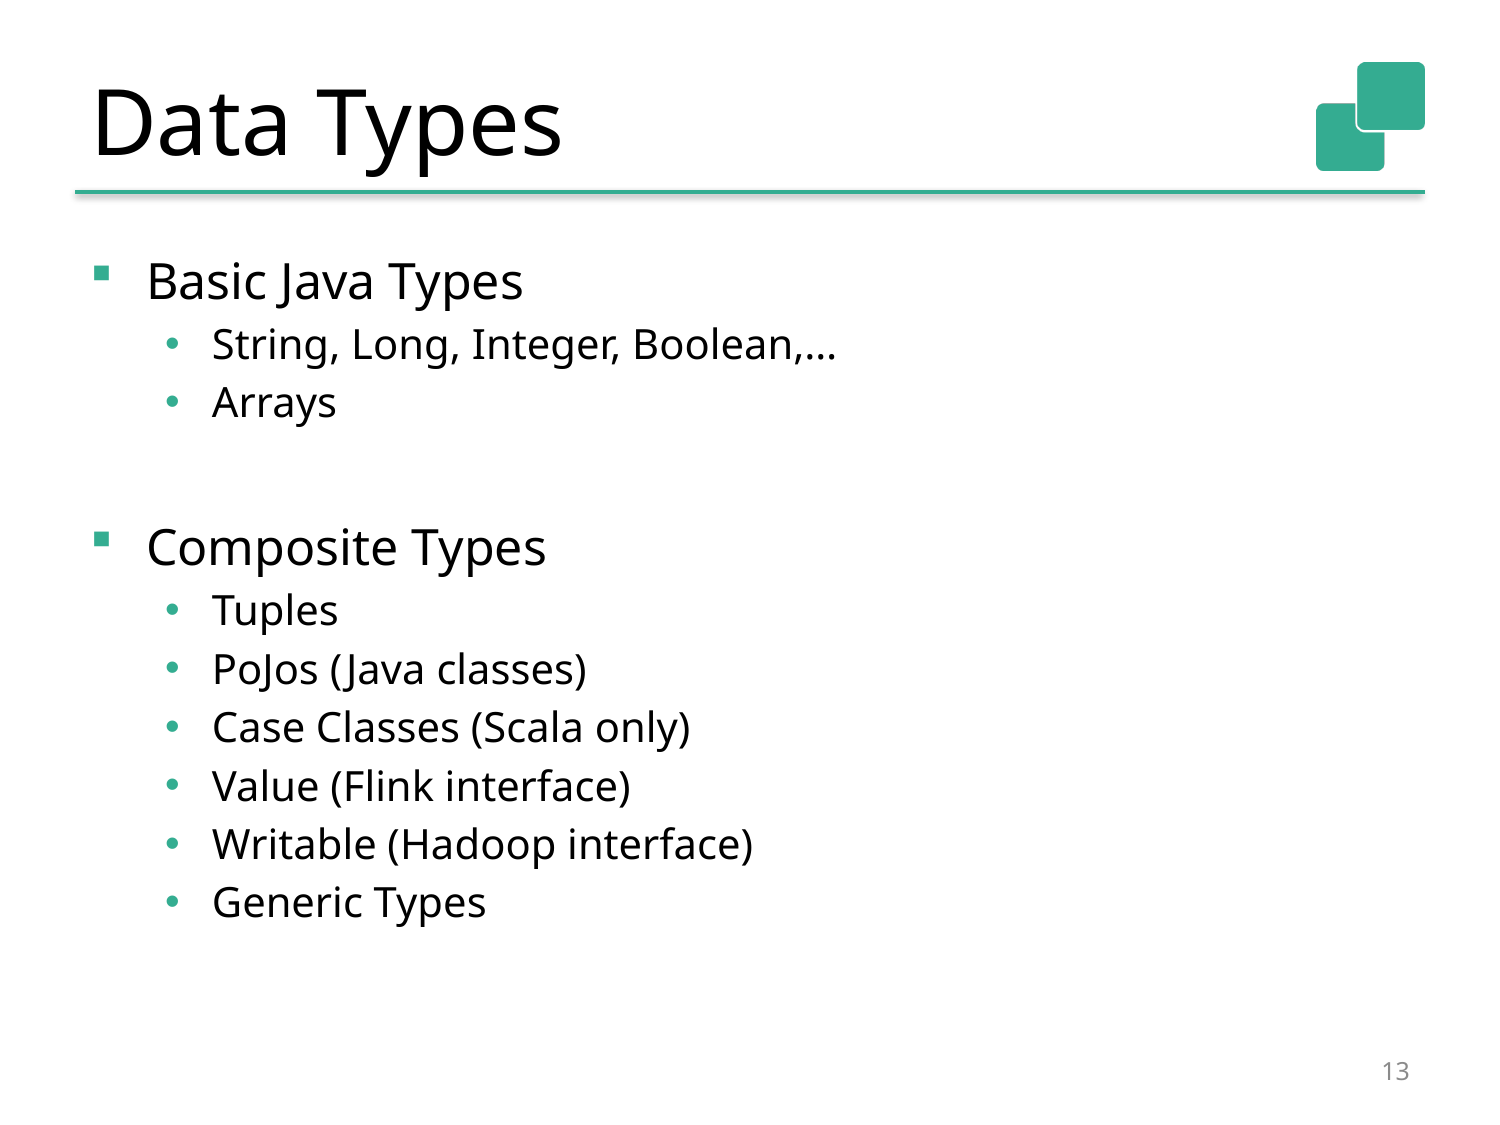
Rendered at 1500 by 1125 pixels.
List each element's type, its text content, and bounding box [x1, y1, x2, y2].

title Data Types [75, 45, 1302, 193]
slide_number 13 [1074, 1042, 1425, 1103]
picture [1316, 62, 1425, 171]
list Basic Java Types String, Long, Integer, Boolean,… Arrays Composite Types Tuples PoJos (Java classes) Case Classes (Scala only) Value (Flink interface) Writable (Hadoop interface) Generic Types [75, 241, 1425, 1005]
